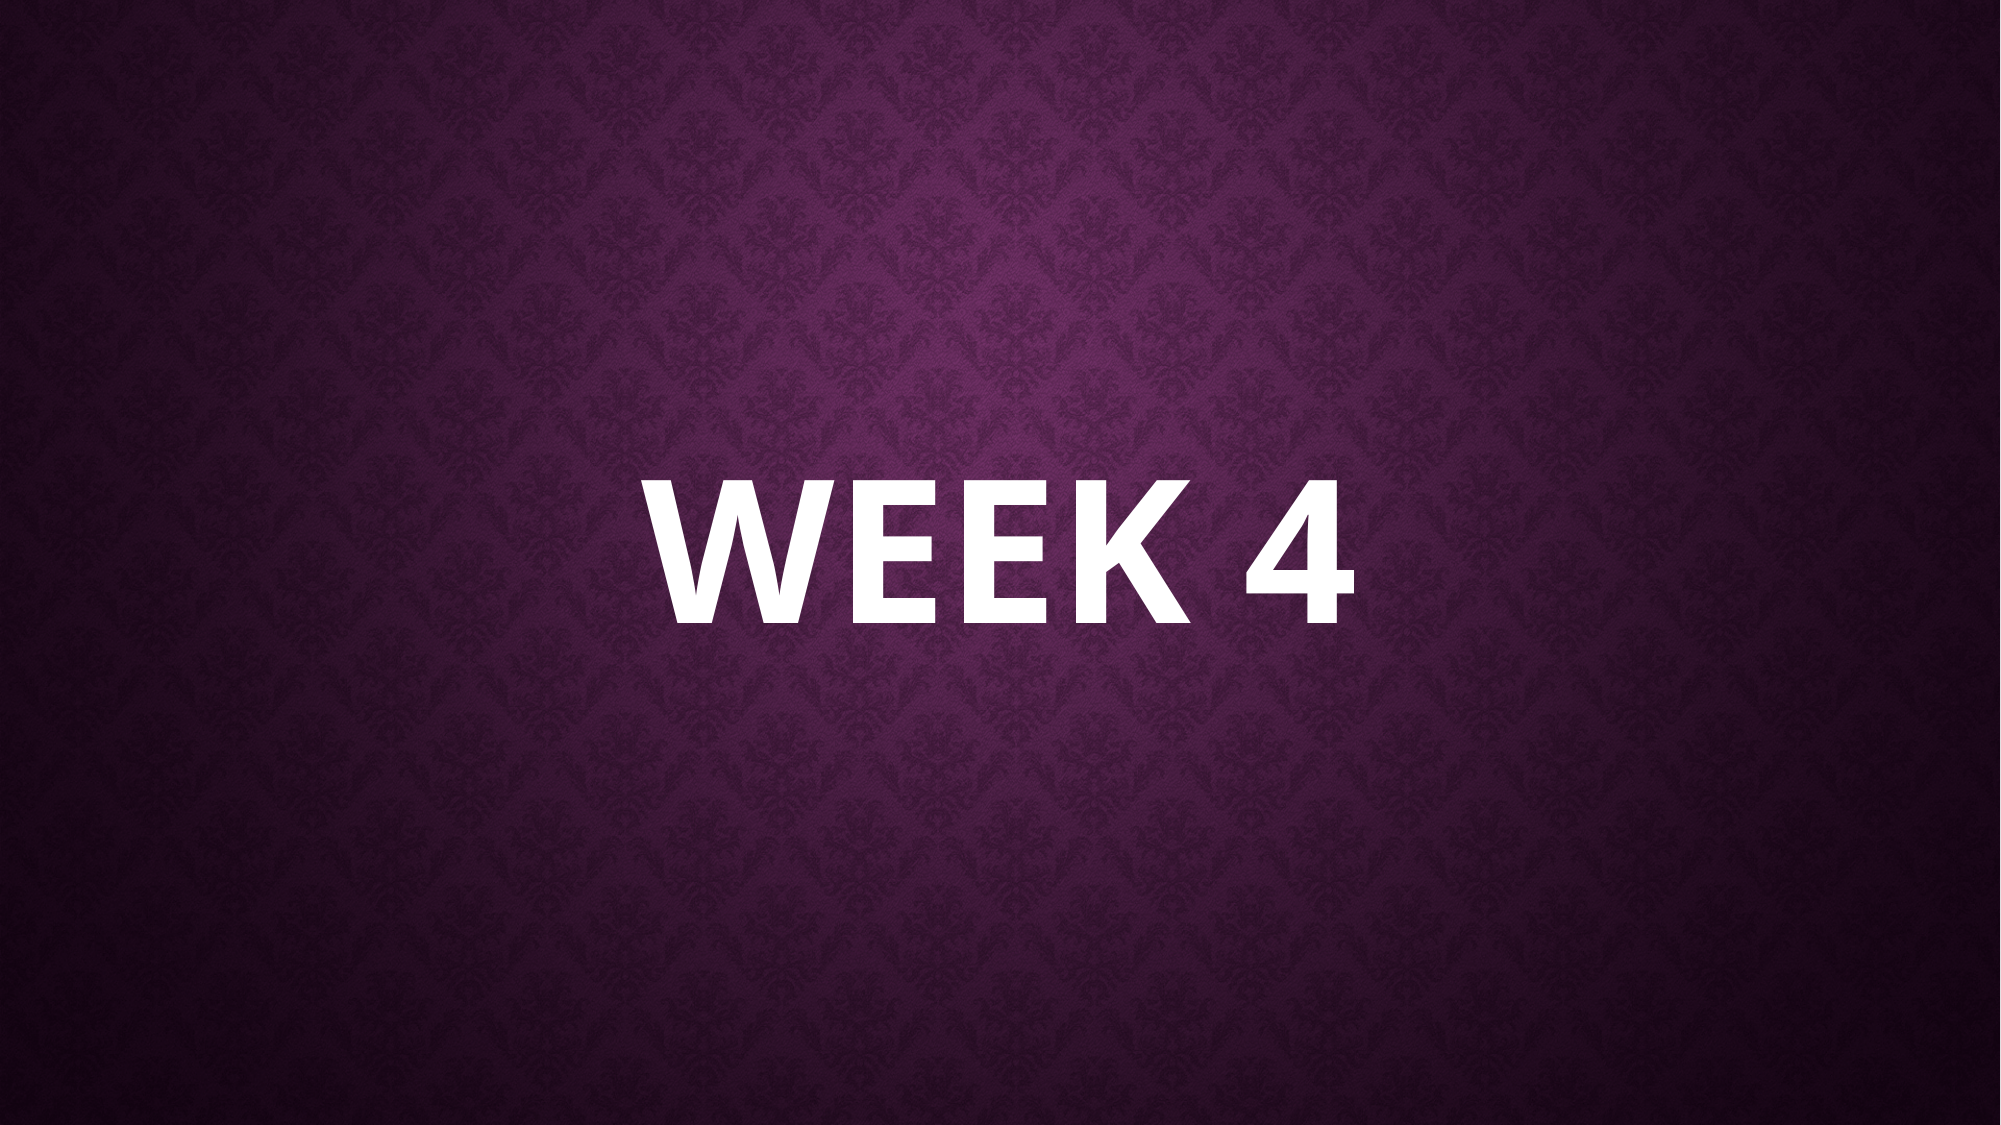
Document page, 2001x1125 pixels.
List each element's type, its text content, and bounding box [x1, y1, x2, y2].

title WEEK 4 [558, 451, 1442, 674]
